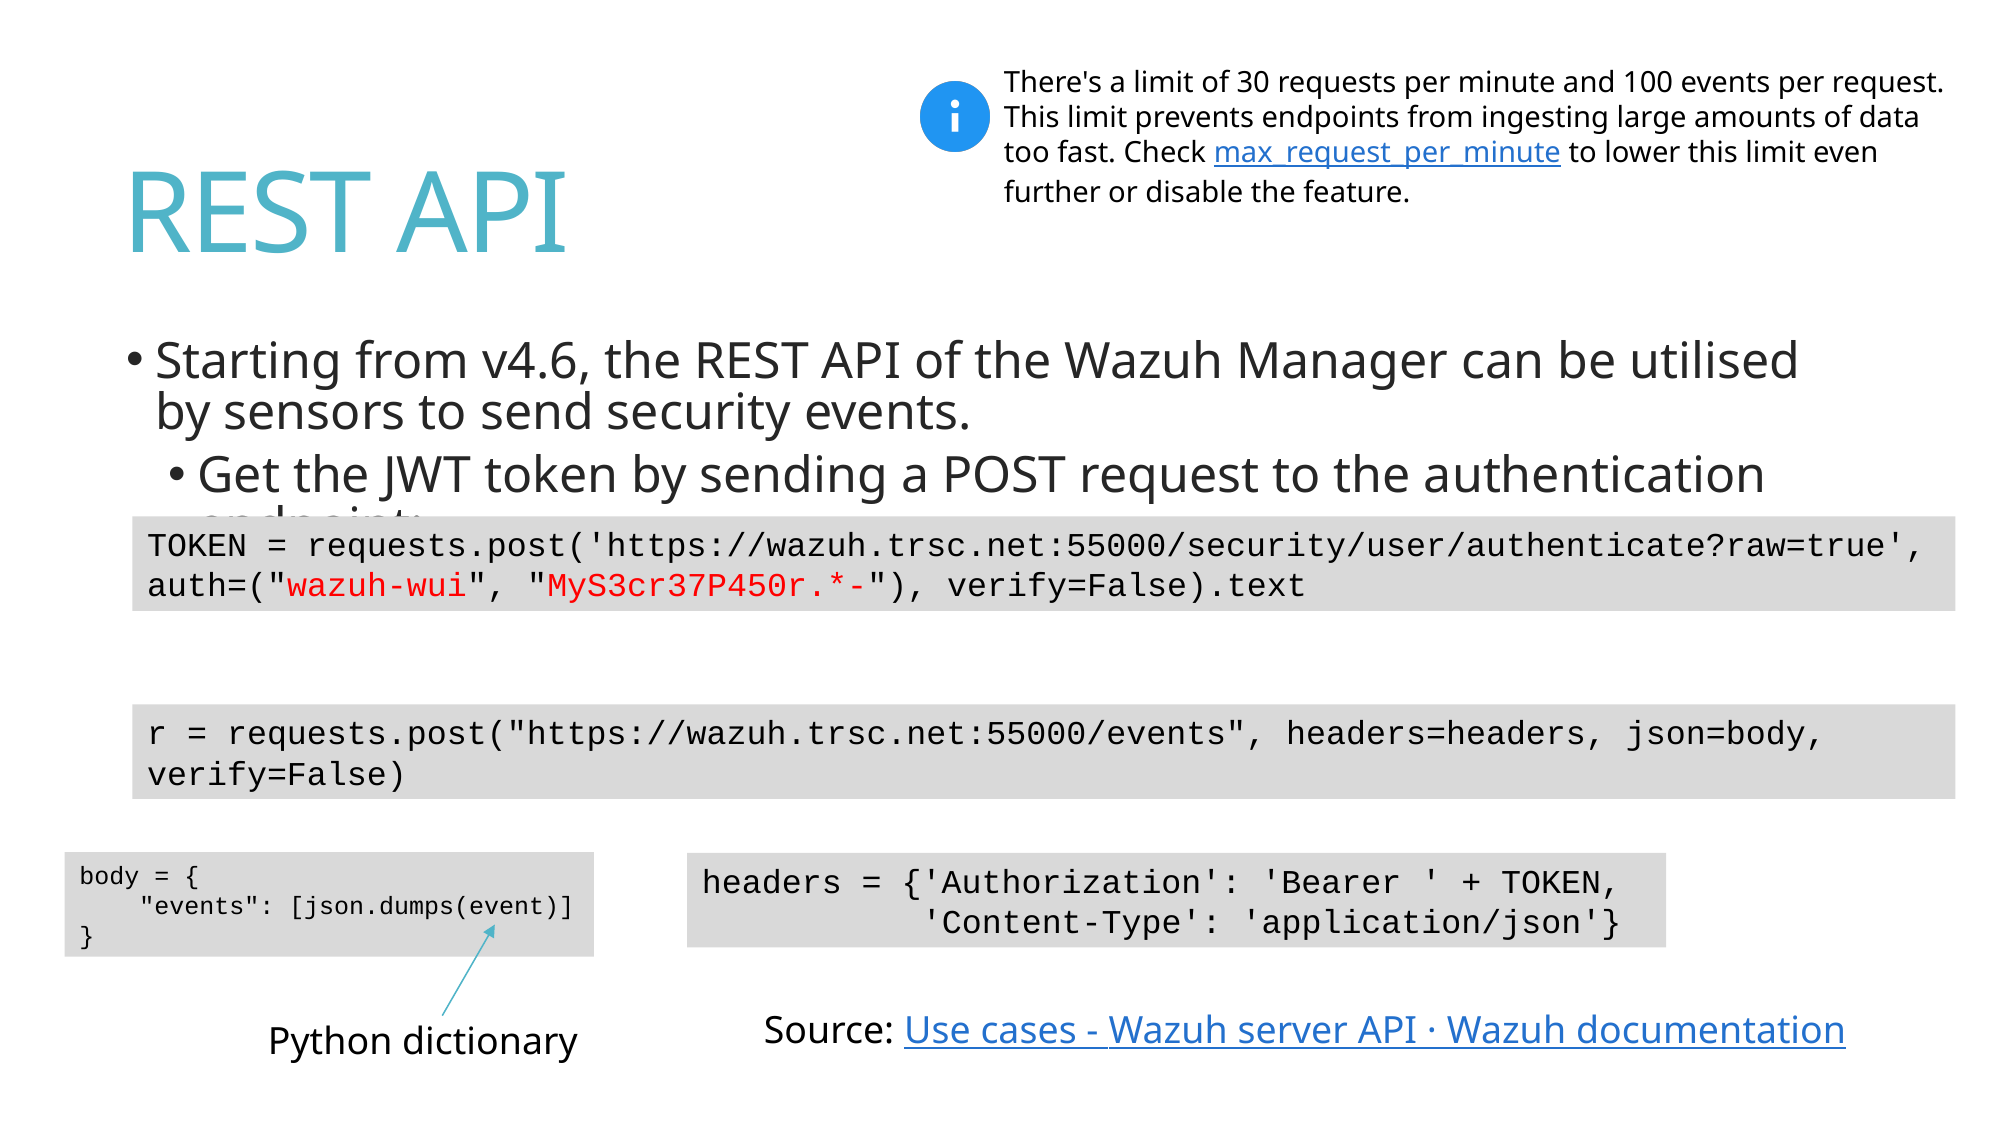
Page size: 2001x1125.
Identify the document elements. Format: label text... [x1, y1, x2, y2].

picture [919, 81, 990, 152]
text_box TOKEN = requests.post('https://wazuh.trsc.net:55000/security/user/authenticate?raw=true', auth=("wazuh-wui", "MyS3cr37P450r.*-"), verify=False).text [132, 516, 1956, 611]
text_box headers = {'Authorization': 'Bearer ' + TOKEN, 'Content-Type': 'application/json'} [687, 852, 1667, 948]
text_box r = requests.post("https://wazuh.trsc.net:55000/events", headers=headers, json=body, verify=False) [132, 704, 1956, 799]
text_box body = { "events": [json.dumps(event)] } [64, 852, 594, 957]
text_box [441, 924, 495, 1016]
text_box Source: Use cases - Wazuh server API · Wazuh documentation [749, 998, 1862, 1065]
text_box Python dictionary [253, 1009, 593, 1070]
list Starting from v4.6, the REST API of the Wazuh Manager can be utilised by sensors to send security events. Get the JWT token by sending a POST request to the authentication endpoint: Send the security event with a POST request to the events endpoint: [111, 329, 1876, 704]
text_box There's a limit of 30 requests per minute and 100 events per request. This limit prevents endpoints from ingesting large amounts of data too fast. Check max_request_per_minute to lower this limit even further or disable the feature. [989, 56, 1965, 216]
title REST API [107, 81, 638, 354]
